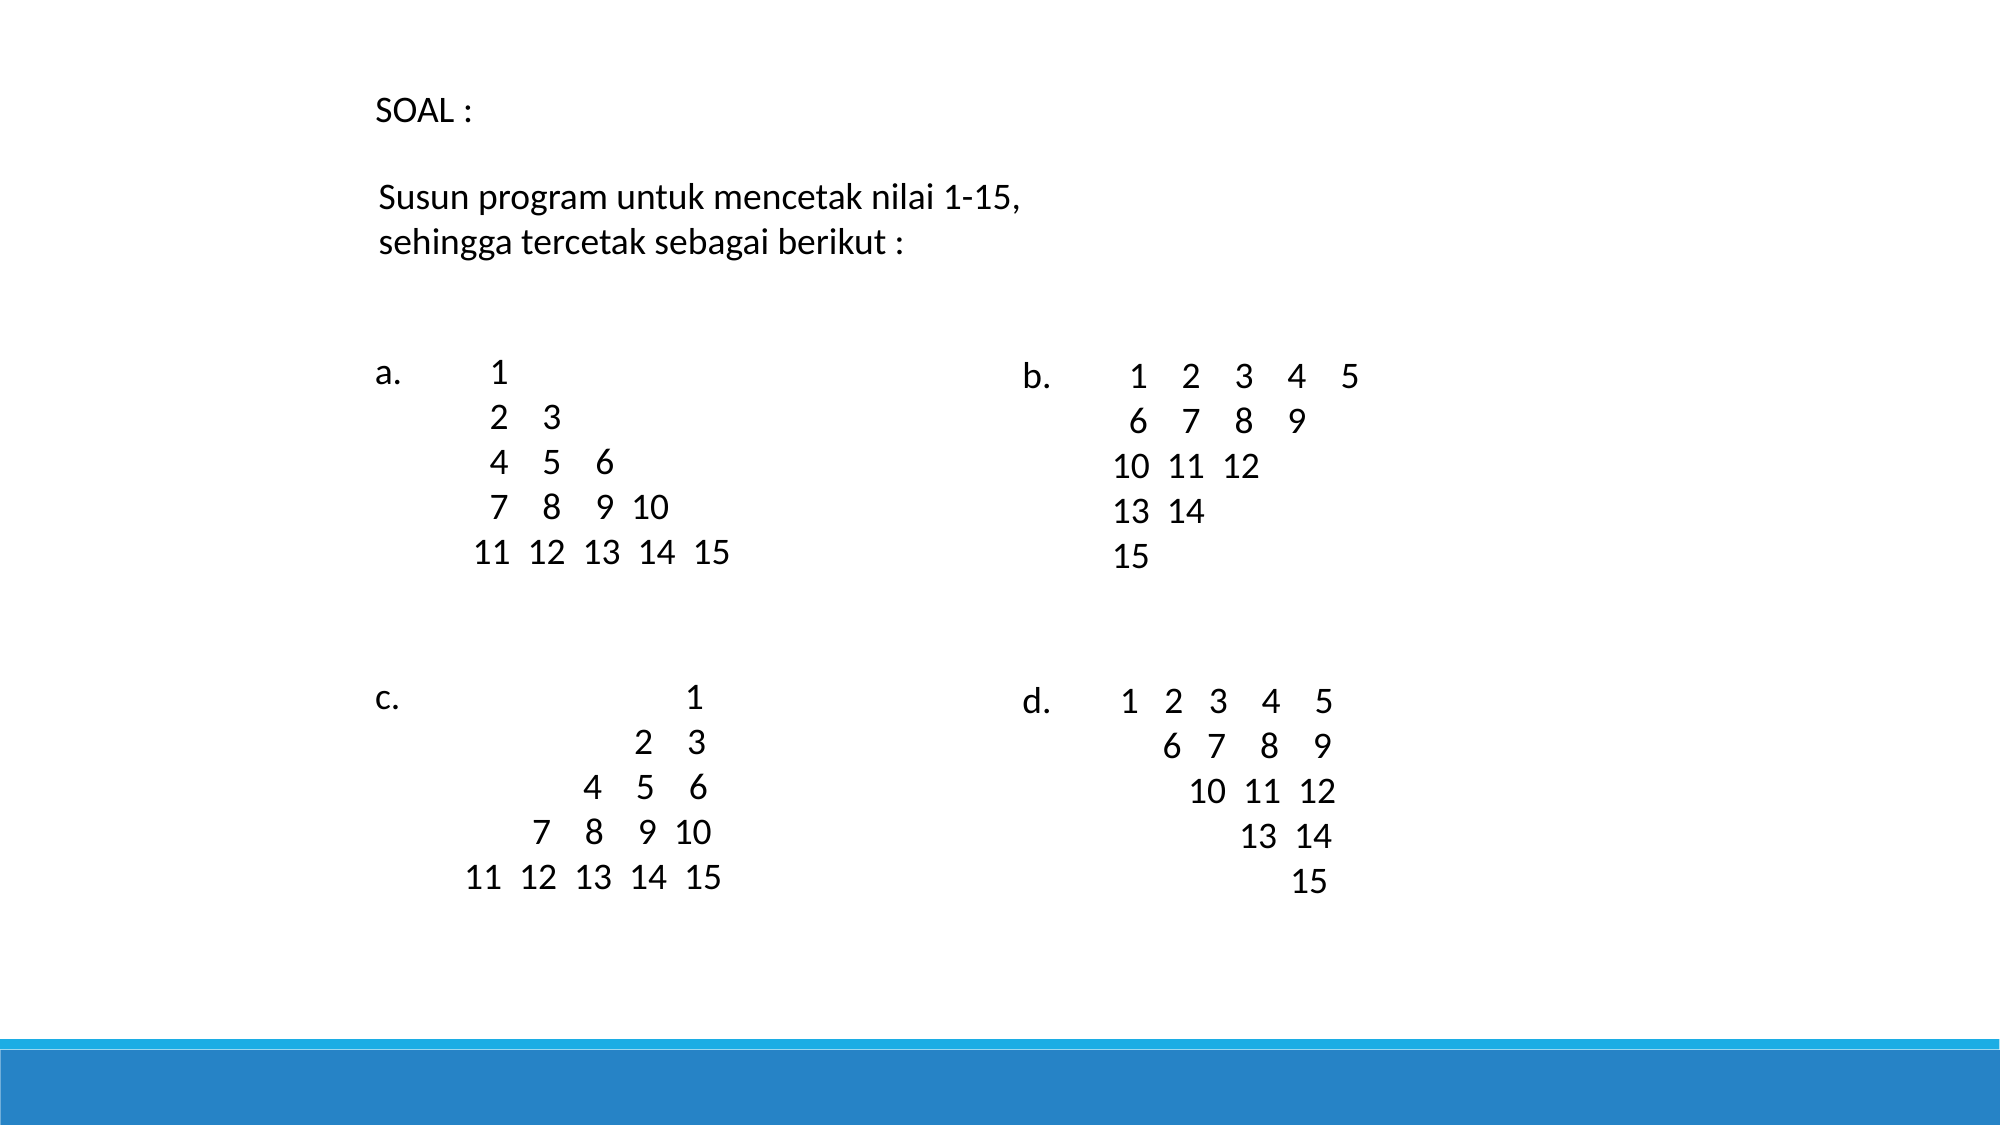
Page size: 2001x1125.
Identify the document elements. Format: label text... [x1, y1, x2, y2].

text_box d. [1007, 668, 1067, 729]
text_box 1 2 3 4 5 6 7 8 9 10 11 12 13 14 15 [1096, 668, 1360, 909]
text_box 1 2 3 4 5 6 7 8 9 10 11 12 13 14 15 [1097, 343, 1375, 584]
text_box b. [1007, 343, 1067, 404]
text_box Susun program untuk mencetak nilai 1-15, sehingga tercetak sebagai berikut : [363, 164, 1037, 270]
text_box 1 2 3 4 5 6 7 8 9 10 11 12 13 14 15 [449, 339, 746, 580]
text_box a. [360, 339, 418, 400]
text_box c. [360, 664, 416, 725]
text_box SOAL : [360, 77, 489, 138]
text_box 1 2 3 4 5 6 7 8 9 10 11 12 13 14 15 [449, 664, 738, 905]
